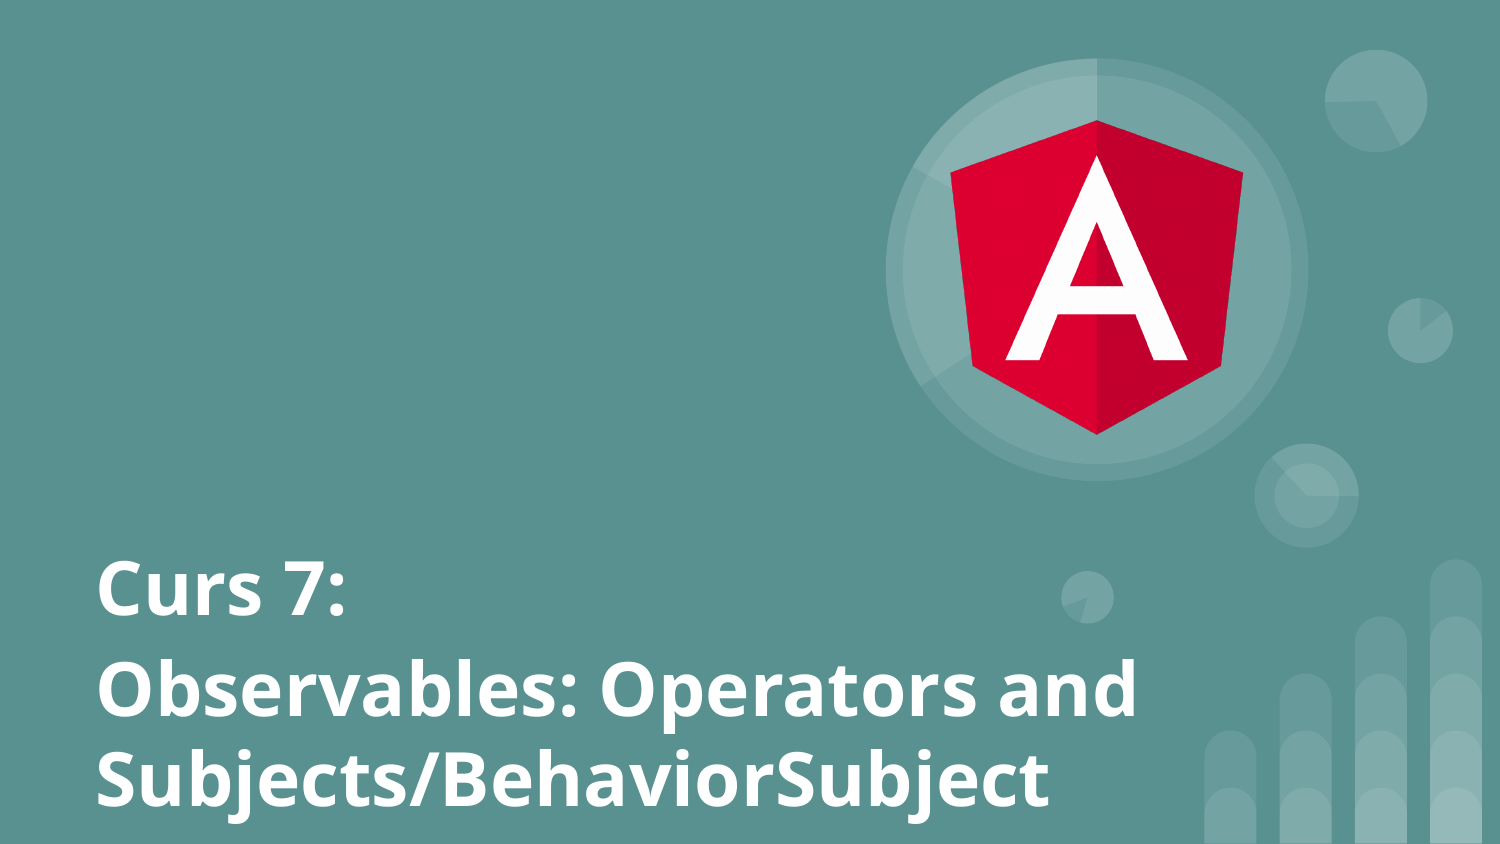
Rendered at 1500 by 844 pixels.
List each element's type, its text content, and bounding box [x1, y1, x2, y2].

picture [900, 73, 1293, 466]
title Observables: Operators and Subjects/BehaviorSubject [80, 663, 1374, 799]
text_box Curs 7: [80, 528, 1239, 643]
